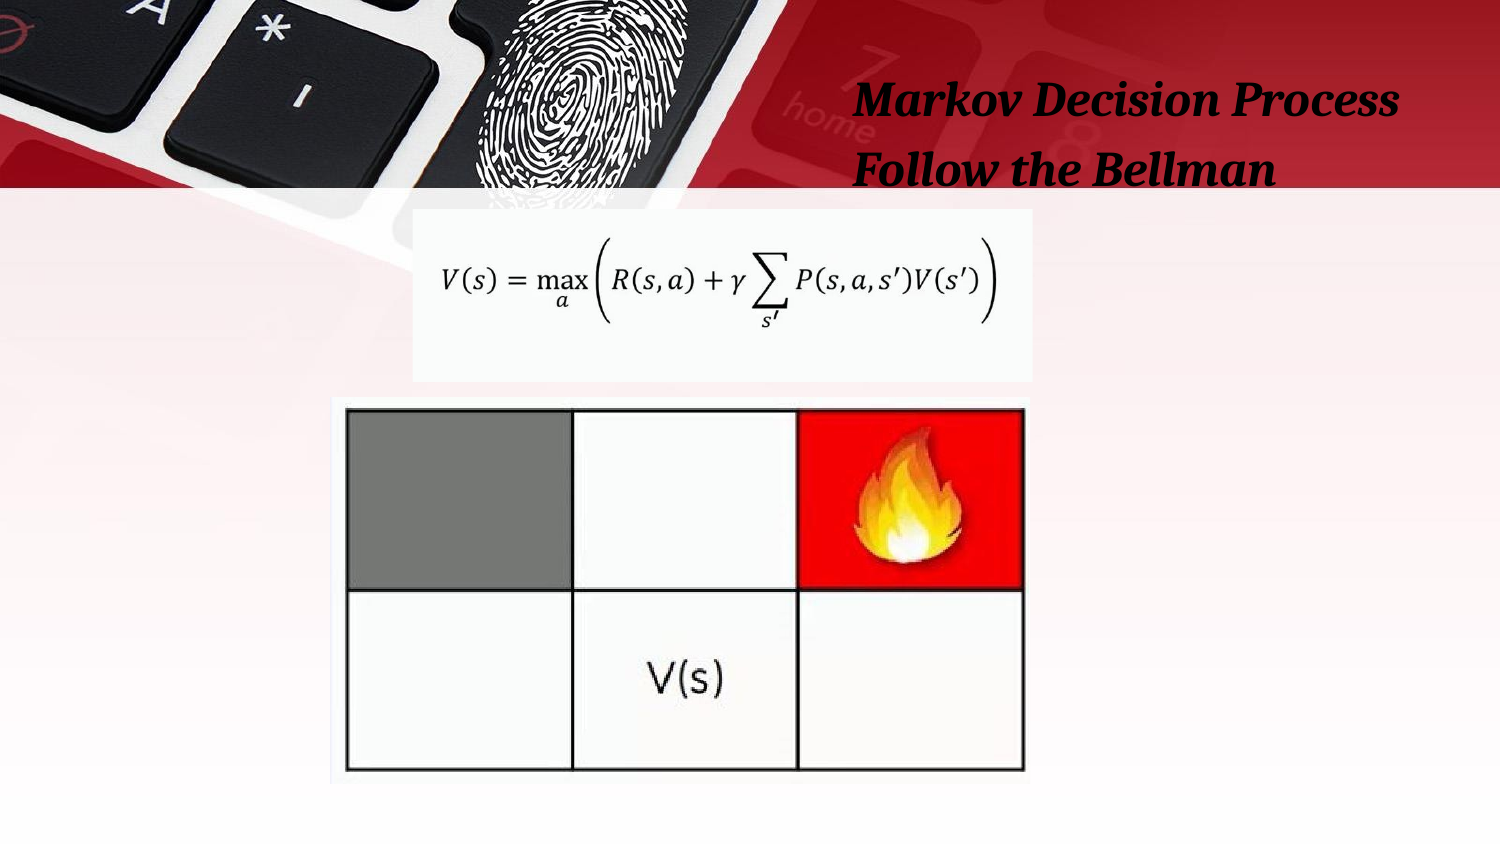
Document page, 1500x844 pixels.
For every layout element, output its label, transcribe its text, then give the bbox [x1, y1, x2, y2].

text_box [412, 209, 1033, 382]
text_box [330, 397, 1031, 784]
title Markov Decision Process Follow the Bellman [34, 1, 1465, 198]
picture [0, 0, 1500, 844]
